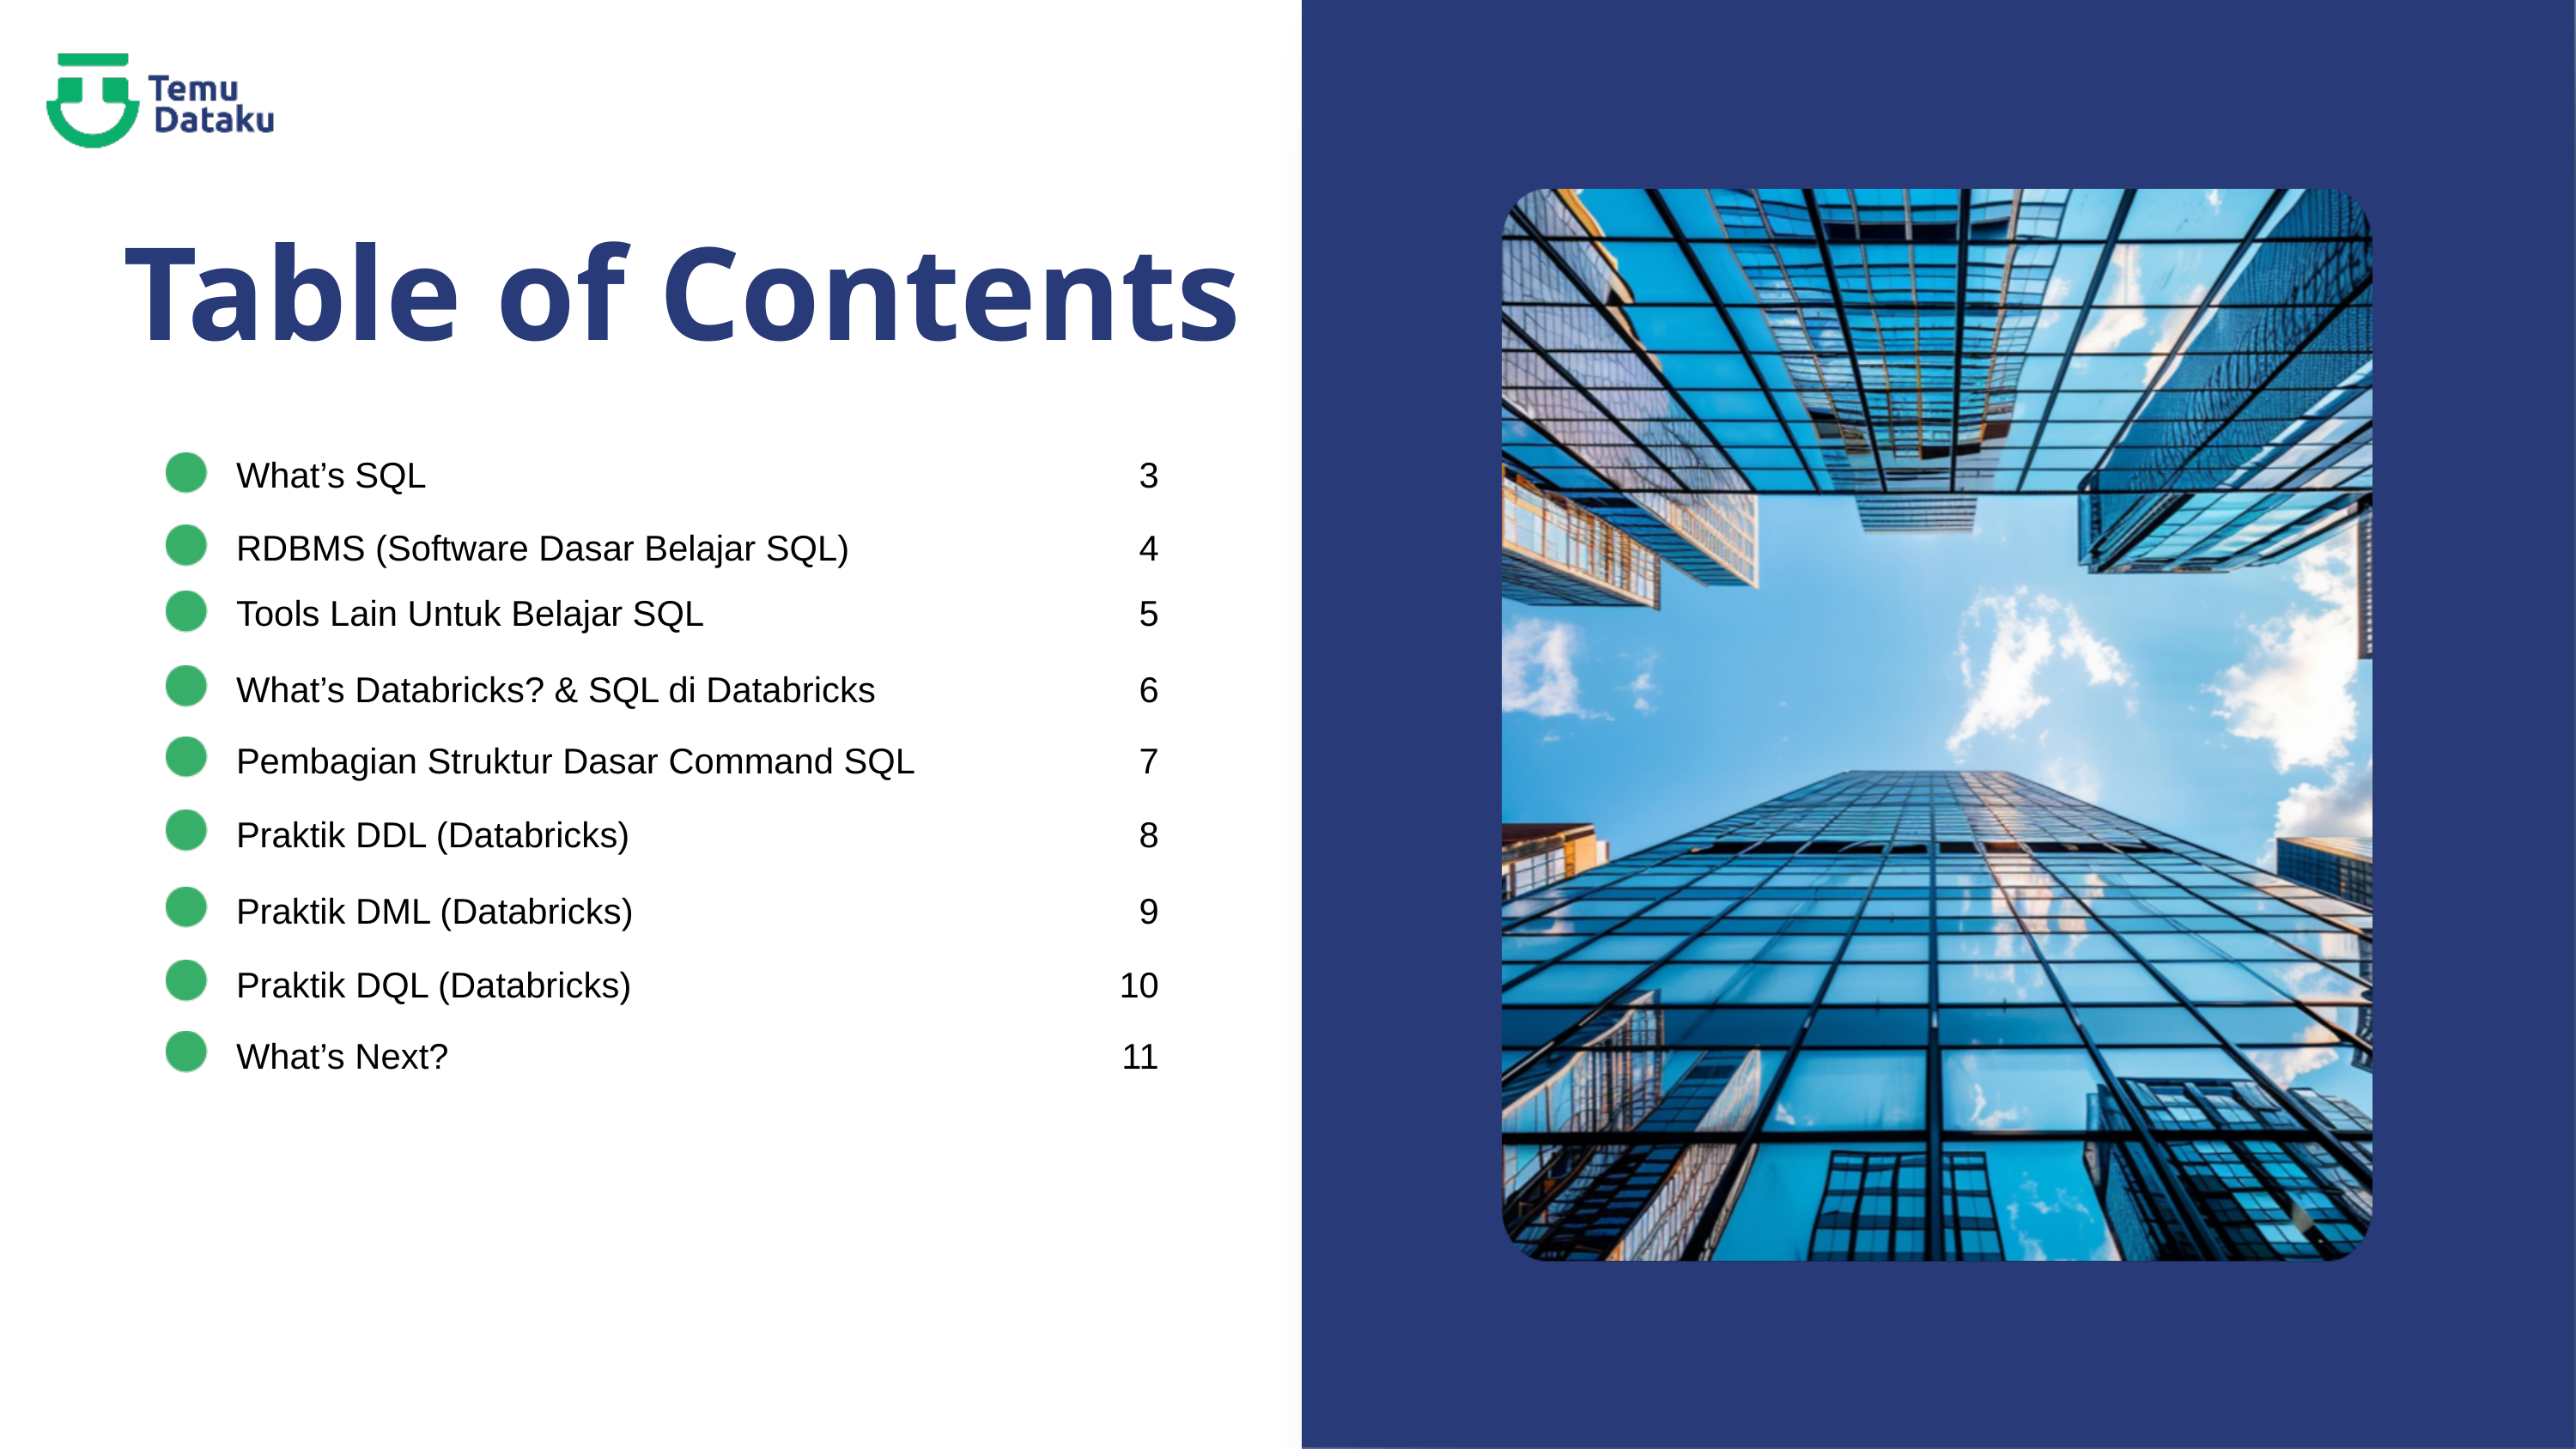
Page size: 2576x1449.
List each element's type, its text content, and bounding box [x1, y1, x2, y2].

text_box 7 [1034, 731, 1159, 782]
picture [166, 1031, 208, 1074]
text_box 4 [1034, 518, 1159, 568]
picture [166, 665, 208, 707]
text_box Praktik DDL (Databricks) [235, 804, 863, 855]
picture [166, 809, 208, 852]
picture [1302, 0, 2576, 1449]
picture [166, 452, 208, 494]
text_box RDBMS (Software Dasar Belajar SQL) [236, 518, 974, 568]
picture [166, 591, 208, 633]
text_box What’s Next? [235, 1026, 863, 1076]
text_box Pembagian Struktur Dasar Command SQL [236, 731, 974, 782]
text_box What’s SQL [236, 445, 863, 495]
text_box 8 [1034, 804, 1159, 855]
text_box Tools Lain Untuk Belajar SQL [236, 584, 974, 634]
text_box 3 [1034, 445, 1159, 495]
text_box 5 [1034, 584, 1159, 634]
text_box 11 [1034, 1026, 1159, 1076]
picture [0, 0, 351, 292]
text_box 6 [1034, 660, 1159, 711]
text_box 10 [1034, 955, 1159, 1005]
text_box Praktik DQL (Databricks) [235, 955, 863, 1005]
text_box Table of Contents [123, 185, 1297, 367]
text_box Praktik DML (Databricks) [235, 881, 863, 932]
picture [166, 736, 208, 779]
picture [166, 886, 208, 929]
picture [166, 524, 208, 567]
text_box 9 [1034, 881, 1159, 932]
text_box What’s Databricks? & SQL di Databricks [235, 660, 1034, 711]
picture [166, 960, 208, 1002]
